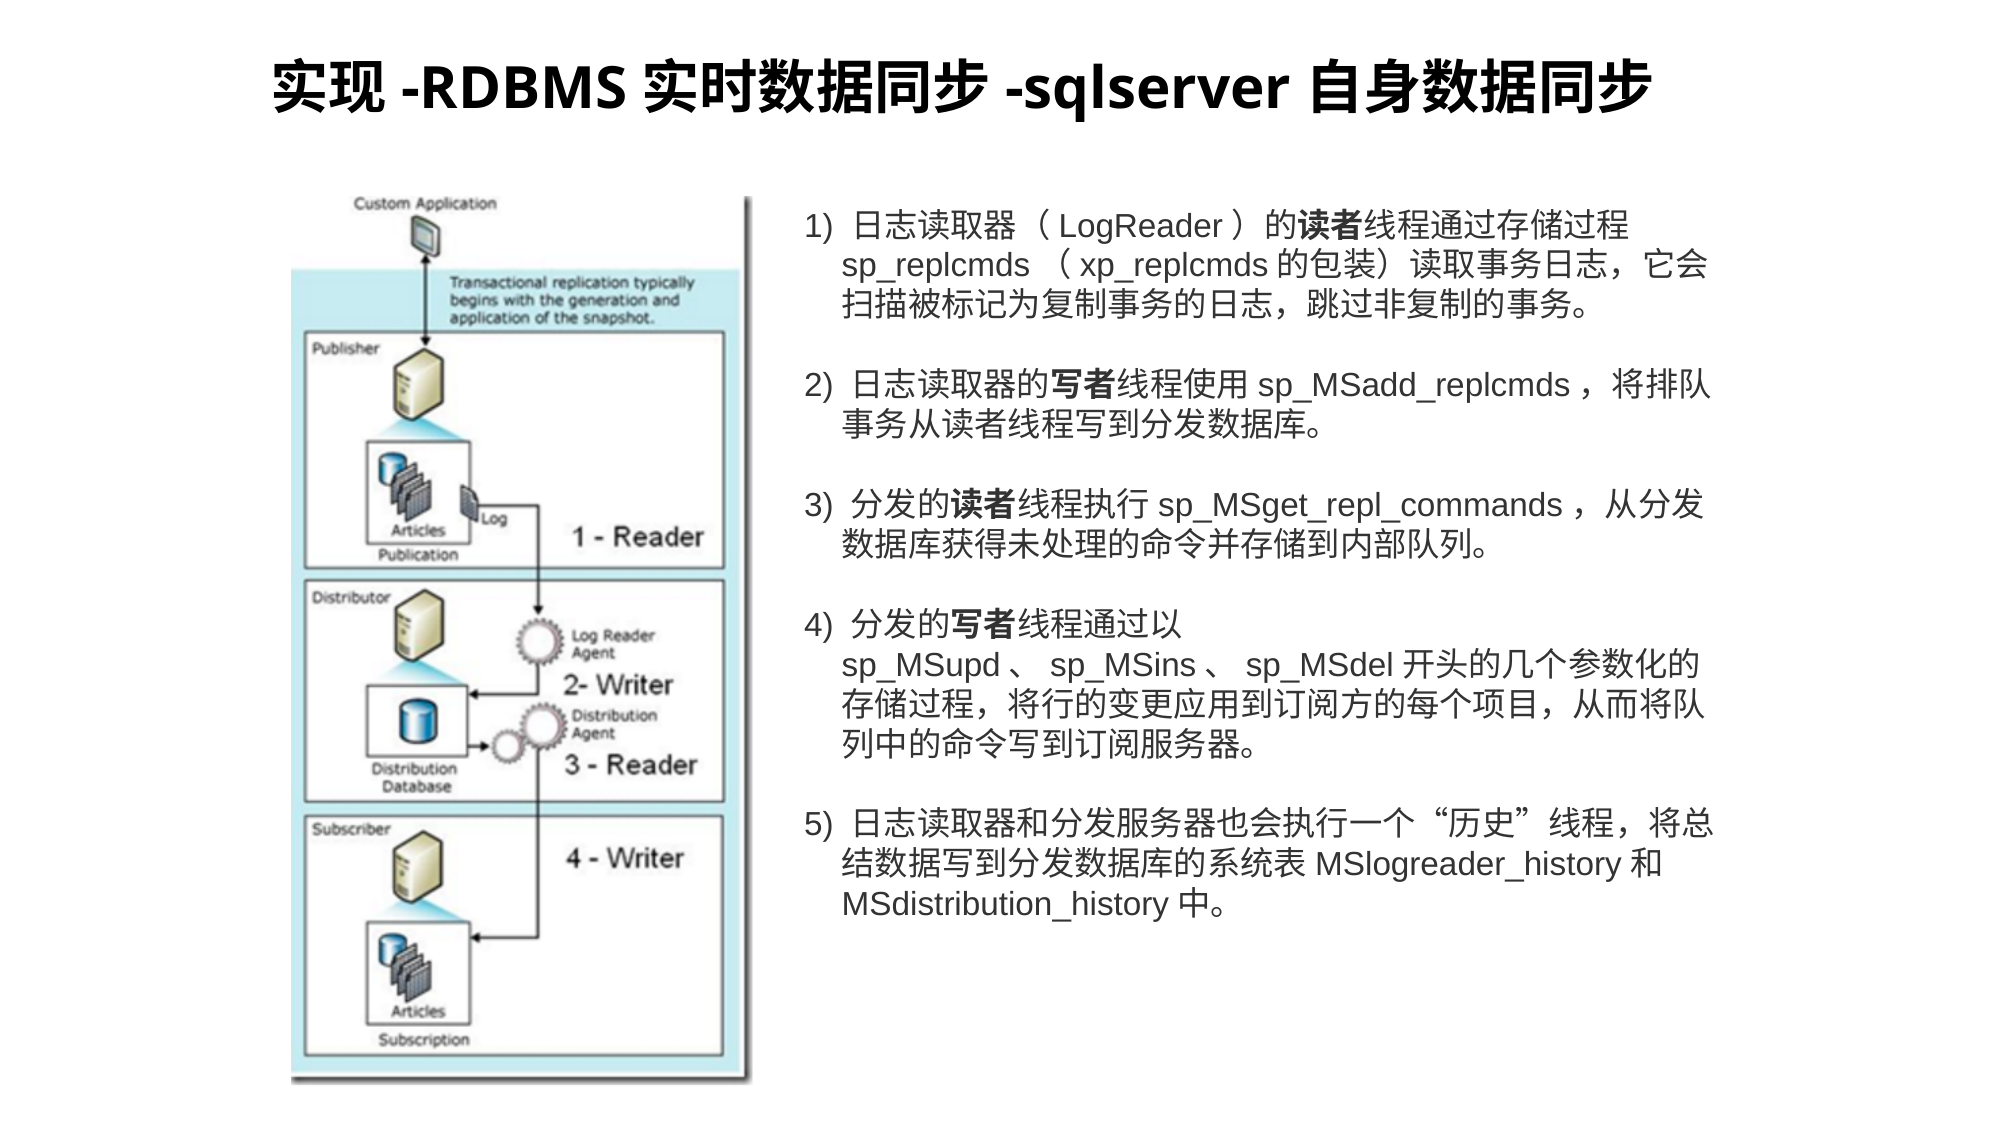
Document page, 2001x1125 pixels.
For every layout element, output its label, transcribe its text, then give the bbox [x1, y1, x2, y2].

text_box 1) 日志读取器（LogReader）的读者线程通过存储过程sp_replcmds（xp_replcmds的包装）读取事务日志，它会扫描被标记为复制事务的日志，跳过非复制的事务。 2) 日志读取器的写者线程使用sp_MSadd_replcmds，将排队事务从读者线程写到分发数据库。 3) 分发的读者线程执行sp_MSget_repl_commands，从分发数据库获得未处理的命令并存储到内部队列。 4) 分发的写者线程通过以sp_MSupd、sp_MSins、sp_MSdel开头的几个参数化的存储过程，将行的变更应用到订阅方的每个项目，从而将队列中的命令写到订阅服务器。 5) 日志读取器和分发服务器也会执行一个“历史”线程，将总结数据写到分发数据库的系统表MSlogreader_history和MSdistribution_history中。 [773, 196, 1733, 930]
text_box 实现-RDBMS实时数据同步-sqlserver自身数据同步 [255, 42, 1768, 128]
picture [291, 196, 773, 1096]
